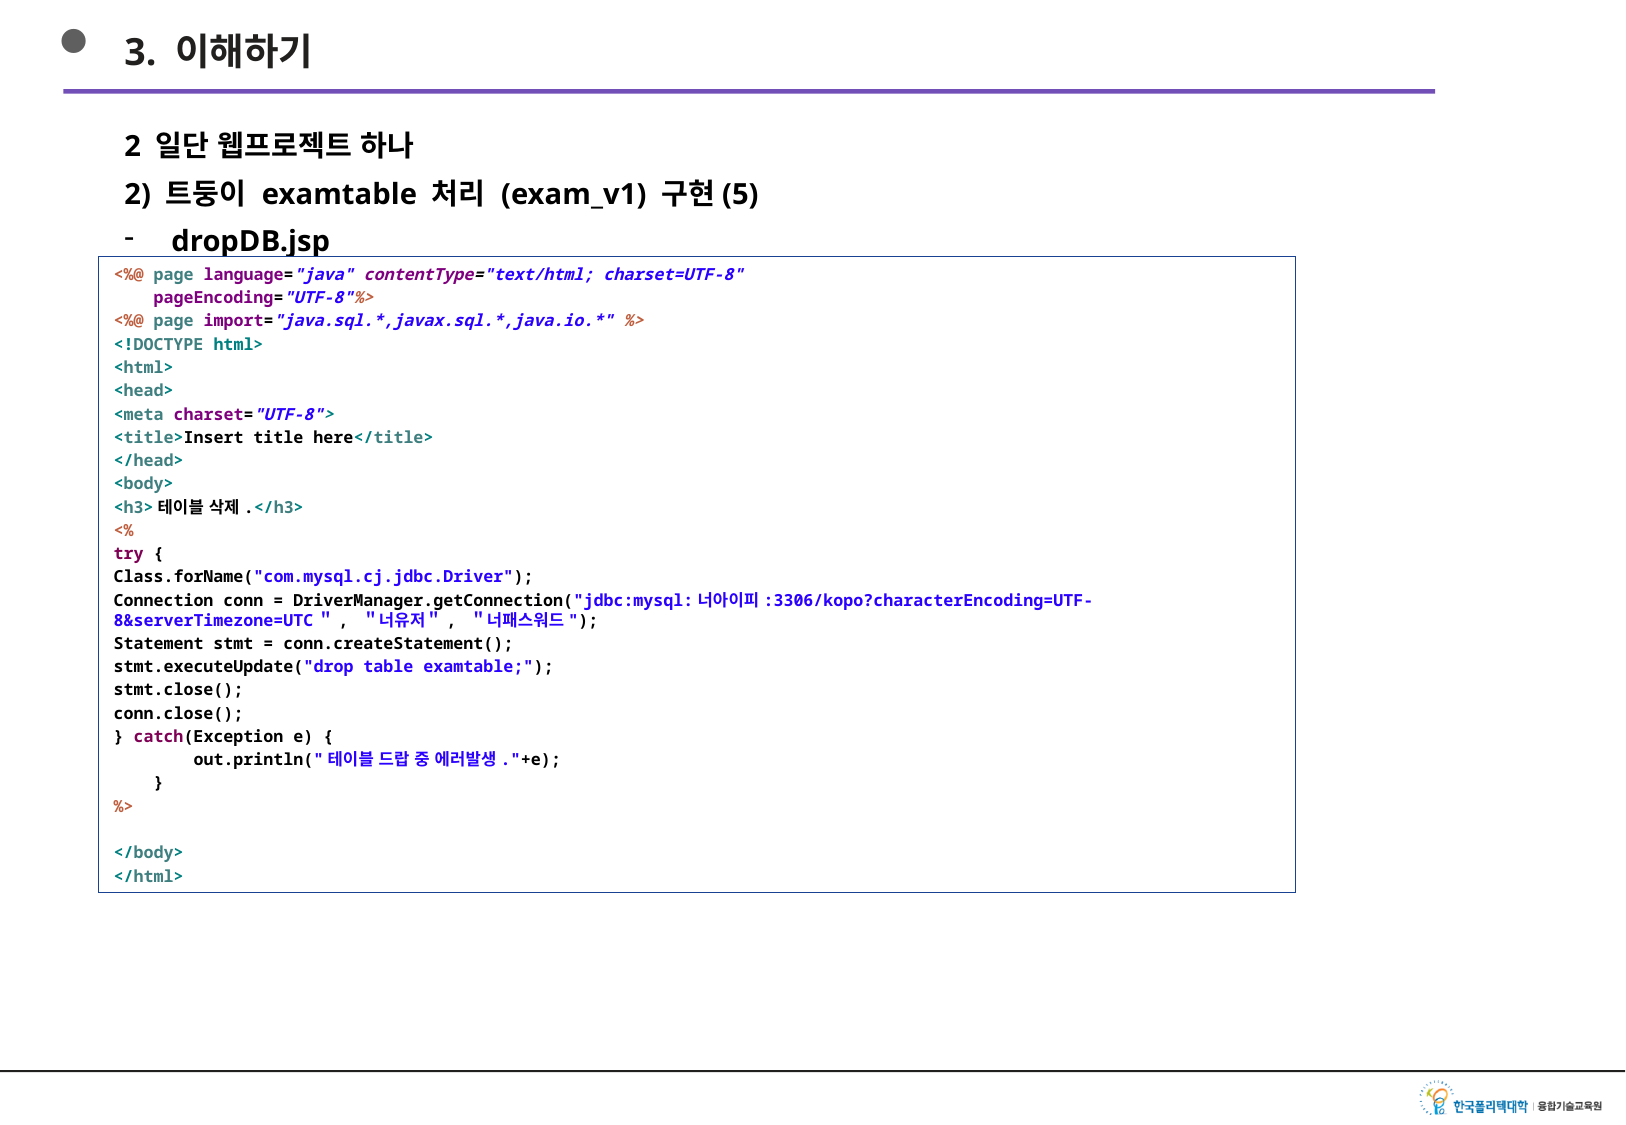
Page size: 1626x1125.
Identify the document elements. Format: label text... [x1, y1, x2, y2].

text_box <%@ page language="java" contentType="text/html; charset=UTF-8" pageEncoding="UTF-8"%> <%@ page import="java.sql.*,javax.sql.*,java.io.*" %> <!DOCTYPE html> <html> <head> <meta charset="UTF-8"> <title>Insert title here</title> </head> <body> <h3>테이블 삭제.</h3> <% try { Class.forName("com.mysql.cj.jdbc.Driver"); Connection conn = DriverManager.getConnection("jdbc:mysql:너아이피:3306/kopo?characterEncoding=UTF-8&serverTimezone=UTC＂, ＂너유저＂, ＂너패스워드"); Statement stmt = conn.createStatement(); stmt.executeUpdate("drop table examtable;"); stmt.close(); conn.close(); } catch(Exception e) { out.println("테이블 드랍 중 에러발생."+e); } %> </body> </html> [98, 256, 1296, 893]
picture [1415, 1076, 1604, 1118]
text_box 2 일단 웹프로젝트 하나 2) 트둥이 examtable 처리 (exam_v1) 구현(5) dropDB.jsp [109, 120, 1569, 1005]
text_box 3. 이해하기 [109, 20, 943, 93]
